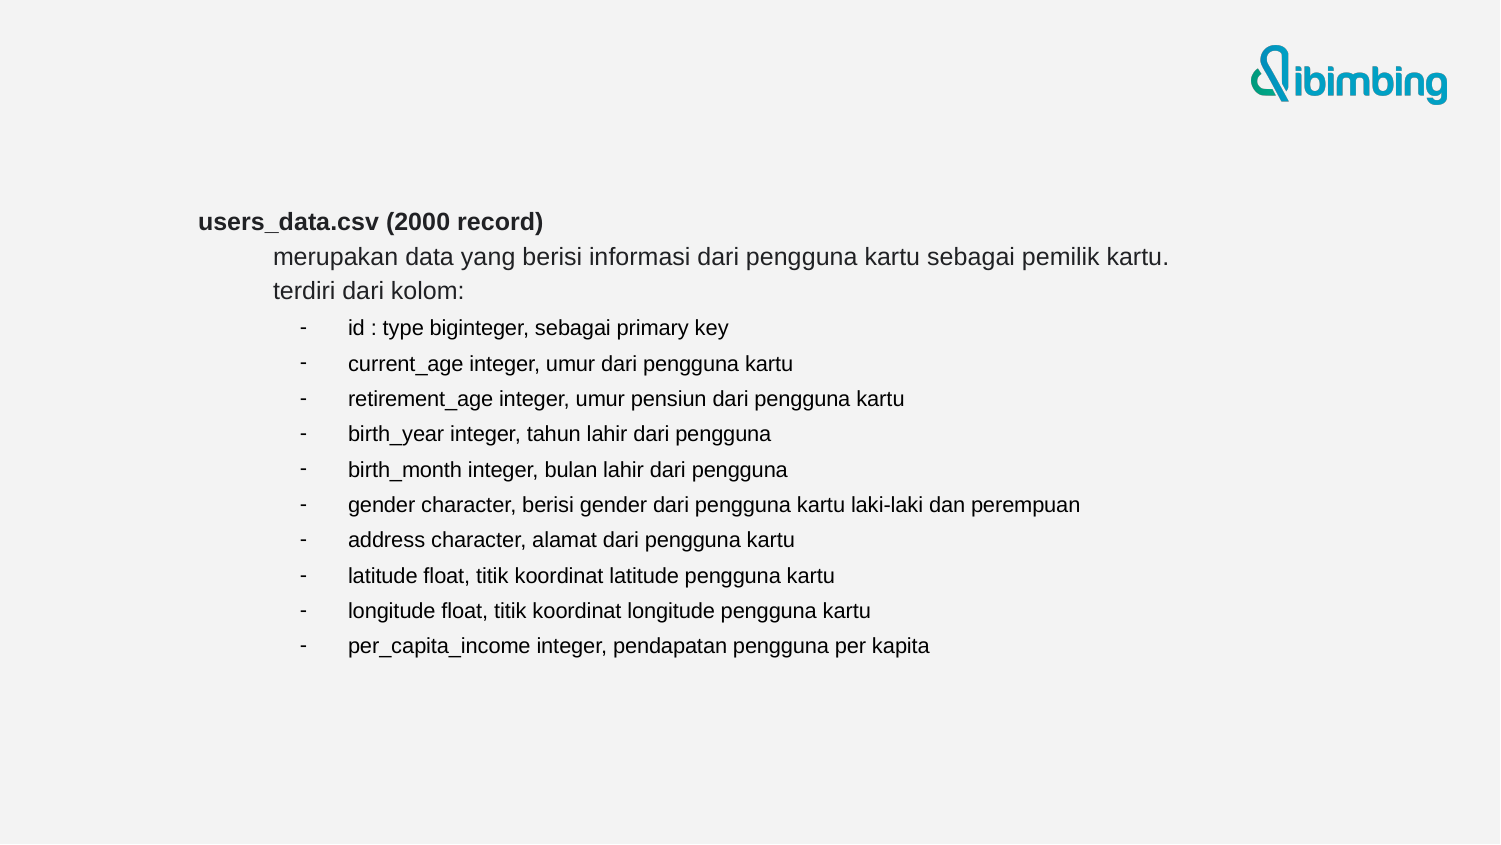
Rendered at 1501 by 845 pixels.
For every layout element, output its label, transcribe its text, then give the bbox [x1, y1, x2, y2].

text_box users_data.csv (2000 record) merupakan data yang berisi informasi dari pengguna kartu sebagai pemilik kartu. terdiri dari kolom: id : type biginteger, sebagai primary key current_age integer, umur dari pengguna kartu retirement_age integer, umur pensiun dari pengguna kartu birth_year integer, tahun lahir dari pengguna birth_month integer, bulan lahir dari pengguna gender character, berisi gender dari pengguna kartu laki-laki dan perempuan address character, alamat dari pengguna kartu latitude float, titik koordinat latitude pengguna kartu longitude float, titik koordinat longitude pengguna kartu per_capita_income integer, pendapatan pengguna per kapita [183, 186, 1350, 753]
picture [1251, 44, 1447, 105]
picture [1433, 78, 1441, 90]
